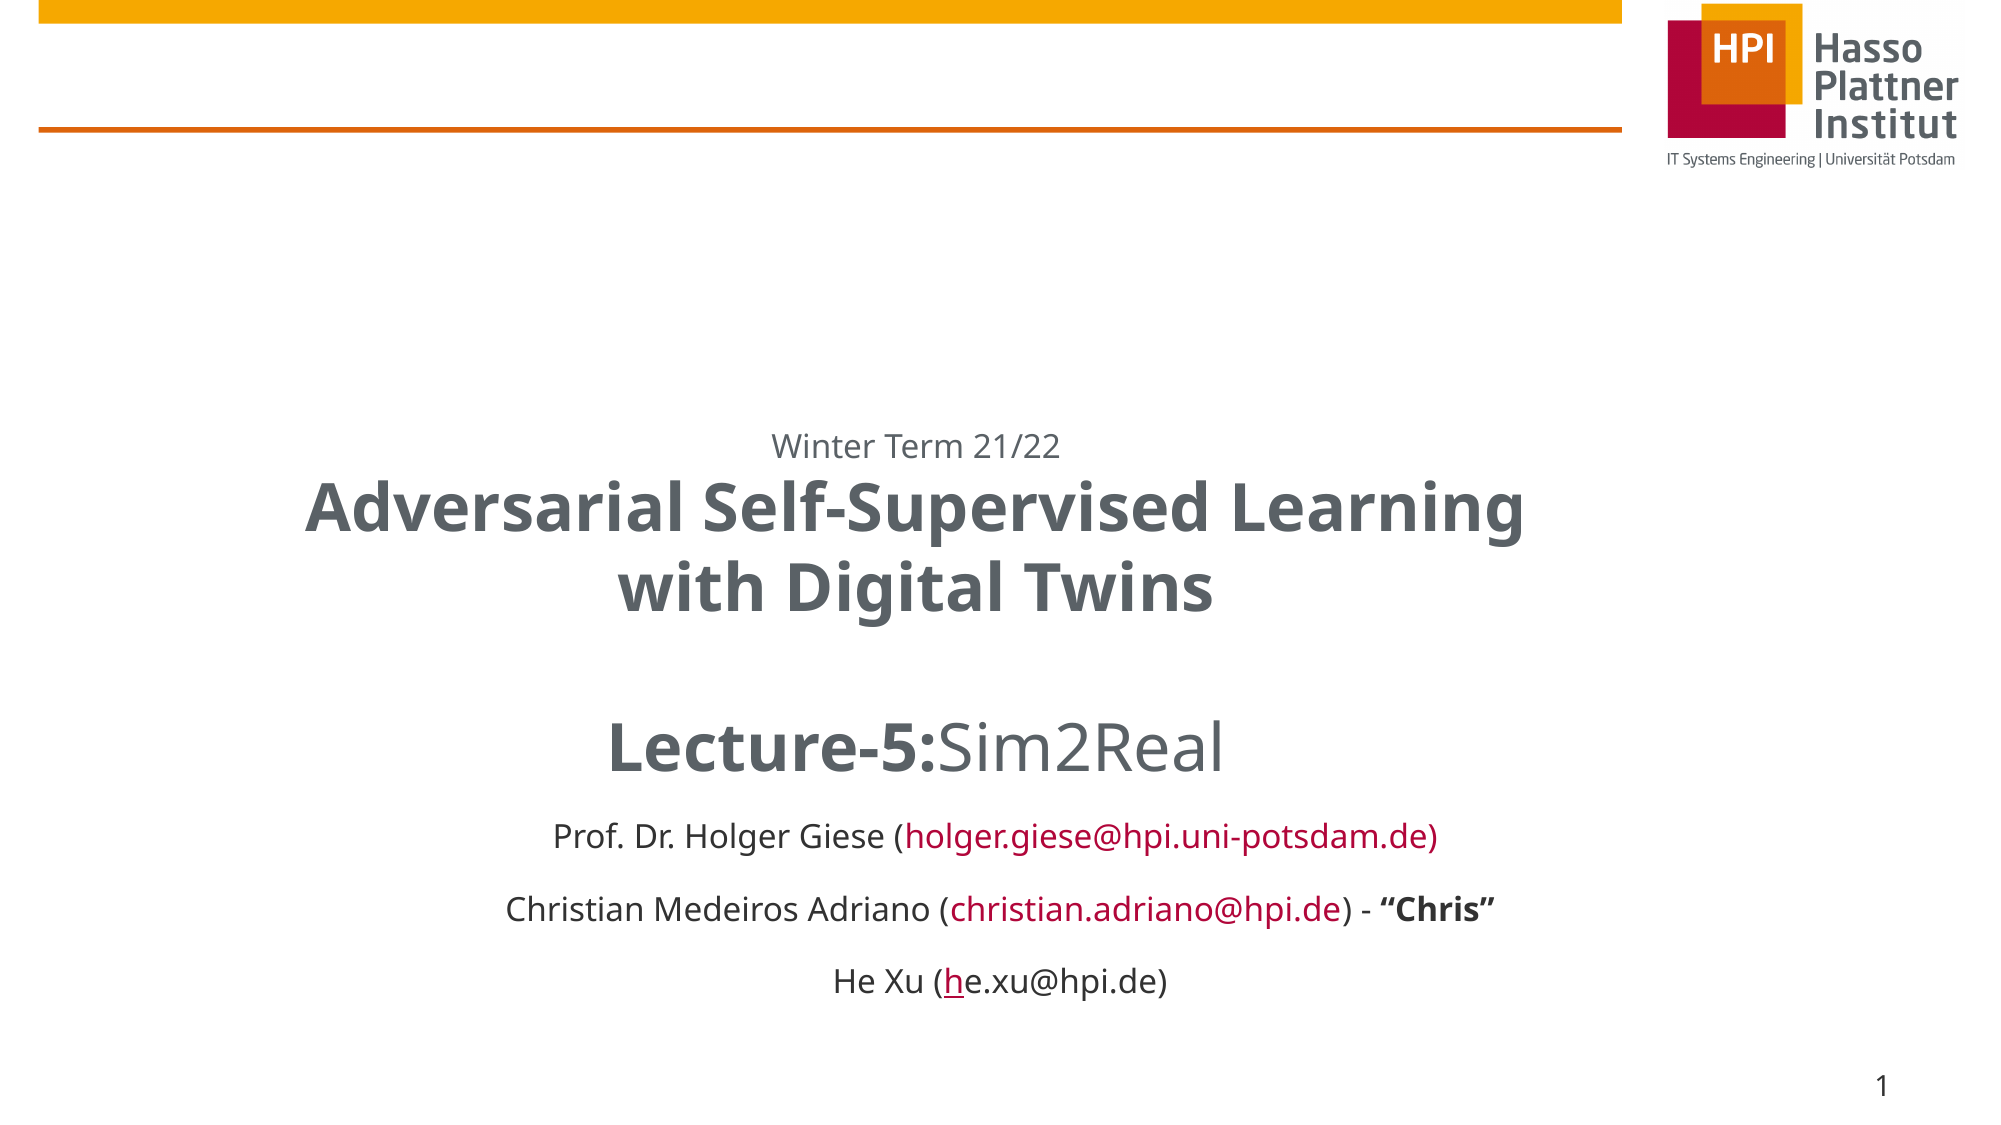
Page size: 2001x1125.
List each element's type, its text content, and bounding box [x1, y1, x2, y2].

title Winter Term 21/22 Adversarial Self-Supervised Learning with Digital Twins Lecture-5:Sim2Real [249, 232, 1583, 785]
subtitle Prof. Dr. Holger Giese (holger.giese@hpi.uni-potsdam.de) Christian Medeiros Adriano (christian.adriano@hpi.de) - “Chris” He Xu (he.xu@hpi.de) [249, 805, 1750, 1083]
picture [1664, 0, 1965, 170]
slide_number 1 [1856, 1064, 1961, 1107]
